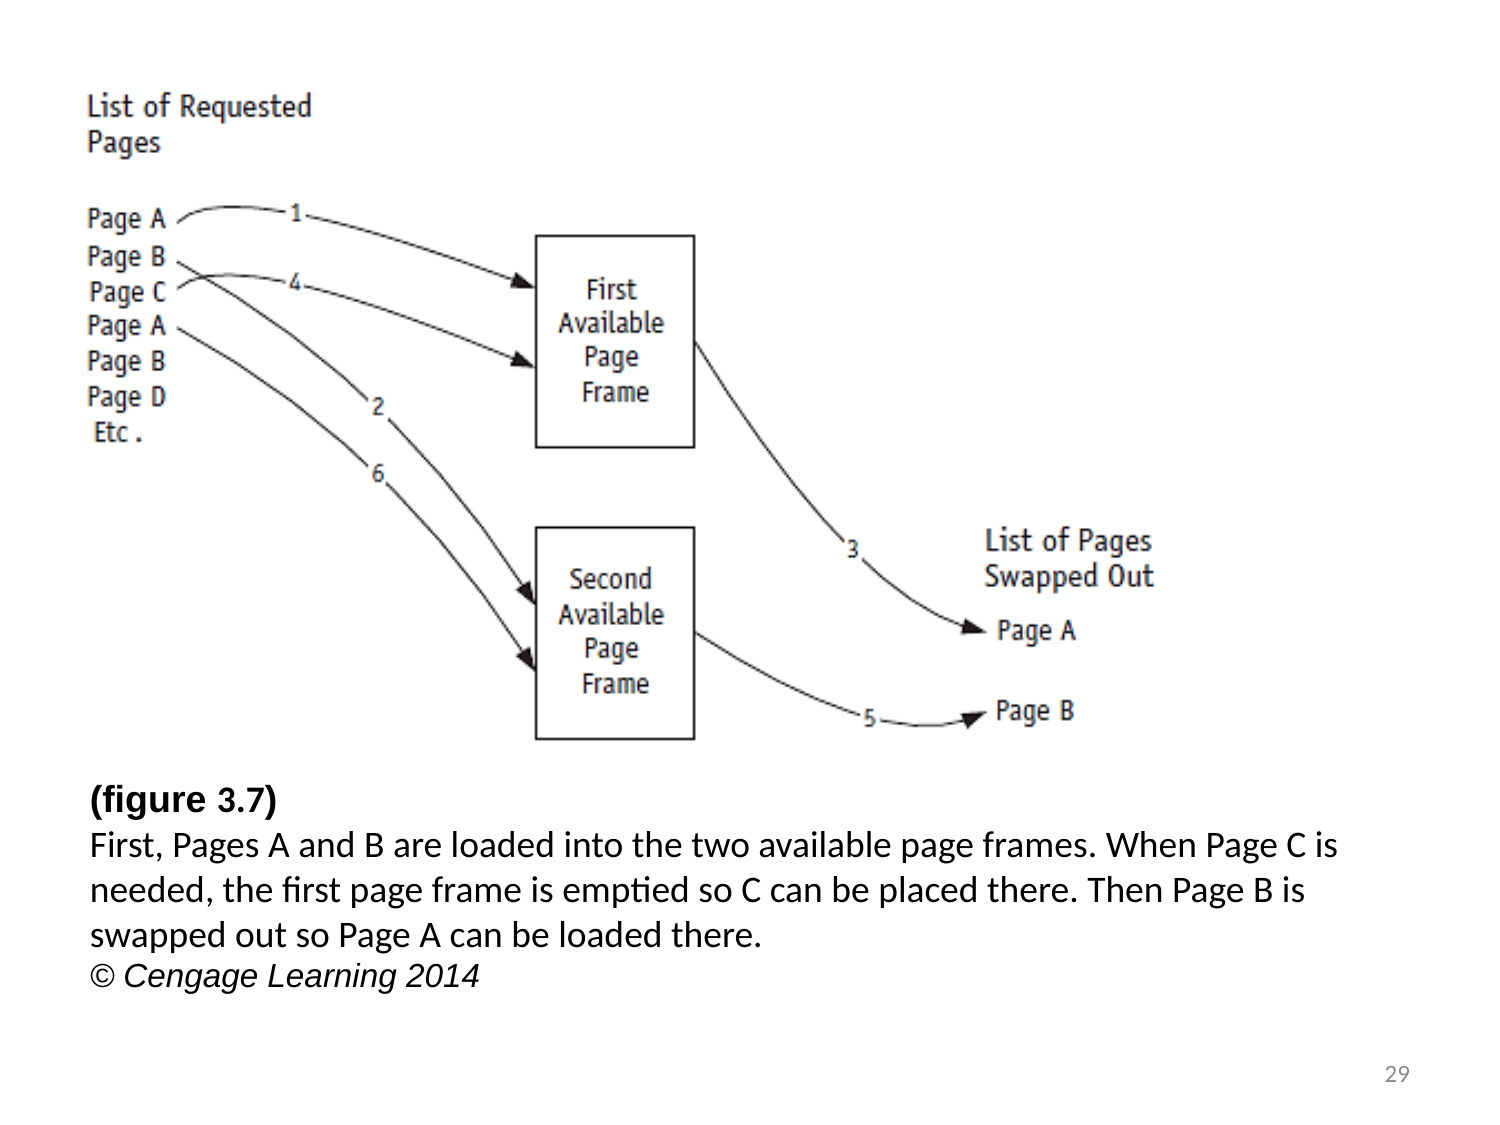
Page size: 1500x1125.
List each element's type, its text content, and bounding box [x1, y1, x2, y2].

slide_number 29 [1074, 1042, 1425, 1103]
text_box (figure 3.7) First, Pages A and B are loaded into the two available page frames. When Page C is needed, the first page frame is emptied so C can be placed there. Then Page B is swapped out so Page A can be loaded there. © Cengage Learning 2014 [74, 767, 1413, 1002]
picture [74, 83, 1172, 763]
